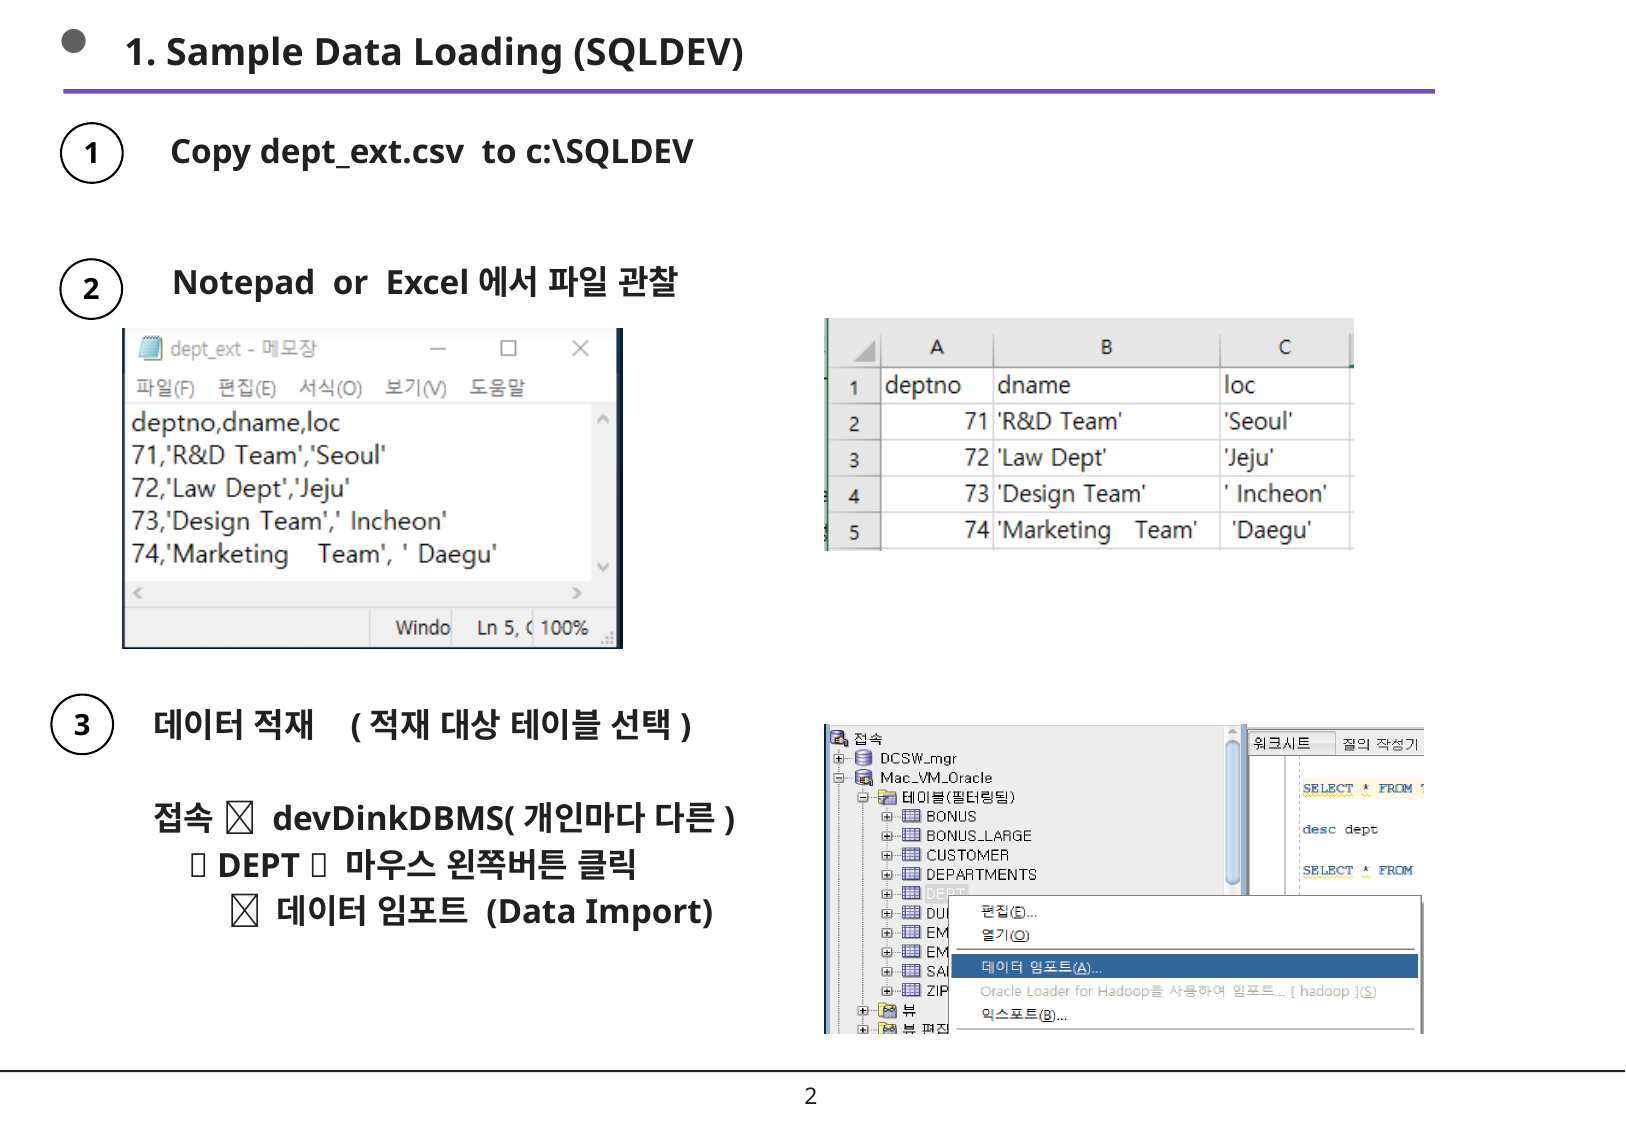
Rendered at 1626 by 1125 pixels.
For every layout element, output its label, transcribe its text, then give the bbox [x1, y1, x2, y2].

picture [824, 723, 1425, 1035]
picture [824, 318, 1355, 551]
text_box 2 [60, 259, 123, 319]
text_box 1. Sample Data Loading (SQLDEV) [109, 20, 943, 93]
text_box 1 [61, 123, 123, 183]
text_box [44, 0, 1604, 114]
text_box 1 [765, 1078, 857, 1123]
text_box 데이터 적재 (적재 대상 테이블 선택) 접속  devDinkDBMS(개인마다 다른)  DEPT  마우스 왼쪽버튼 클릭  데이터 임포트 (Data Import) [138, 696, 905, 1078]
text_box 3 [51, 694, 114, 755]
picture [121, 328, 623, 650]
text_box Notepad or Excel에서 파일 관찰 [157, 253, 695, 309]
text_box Copy dept_ext.csv to c:\SQLDEV [155, 123, 710, 178]
